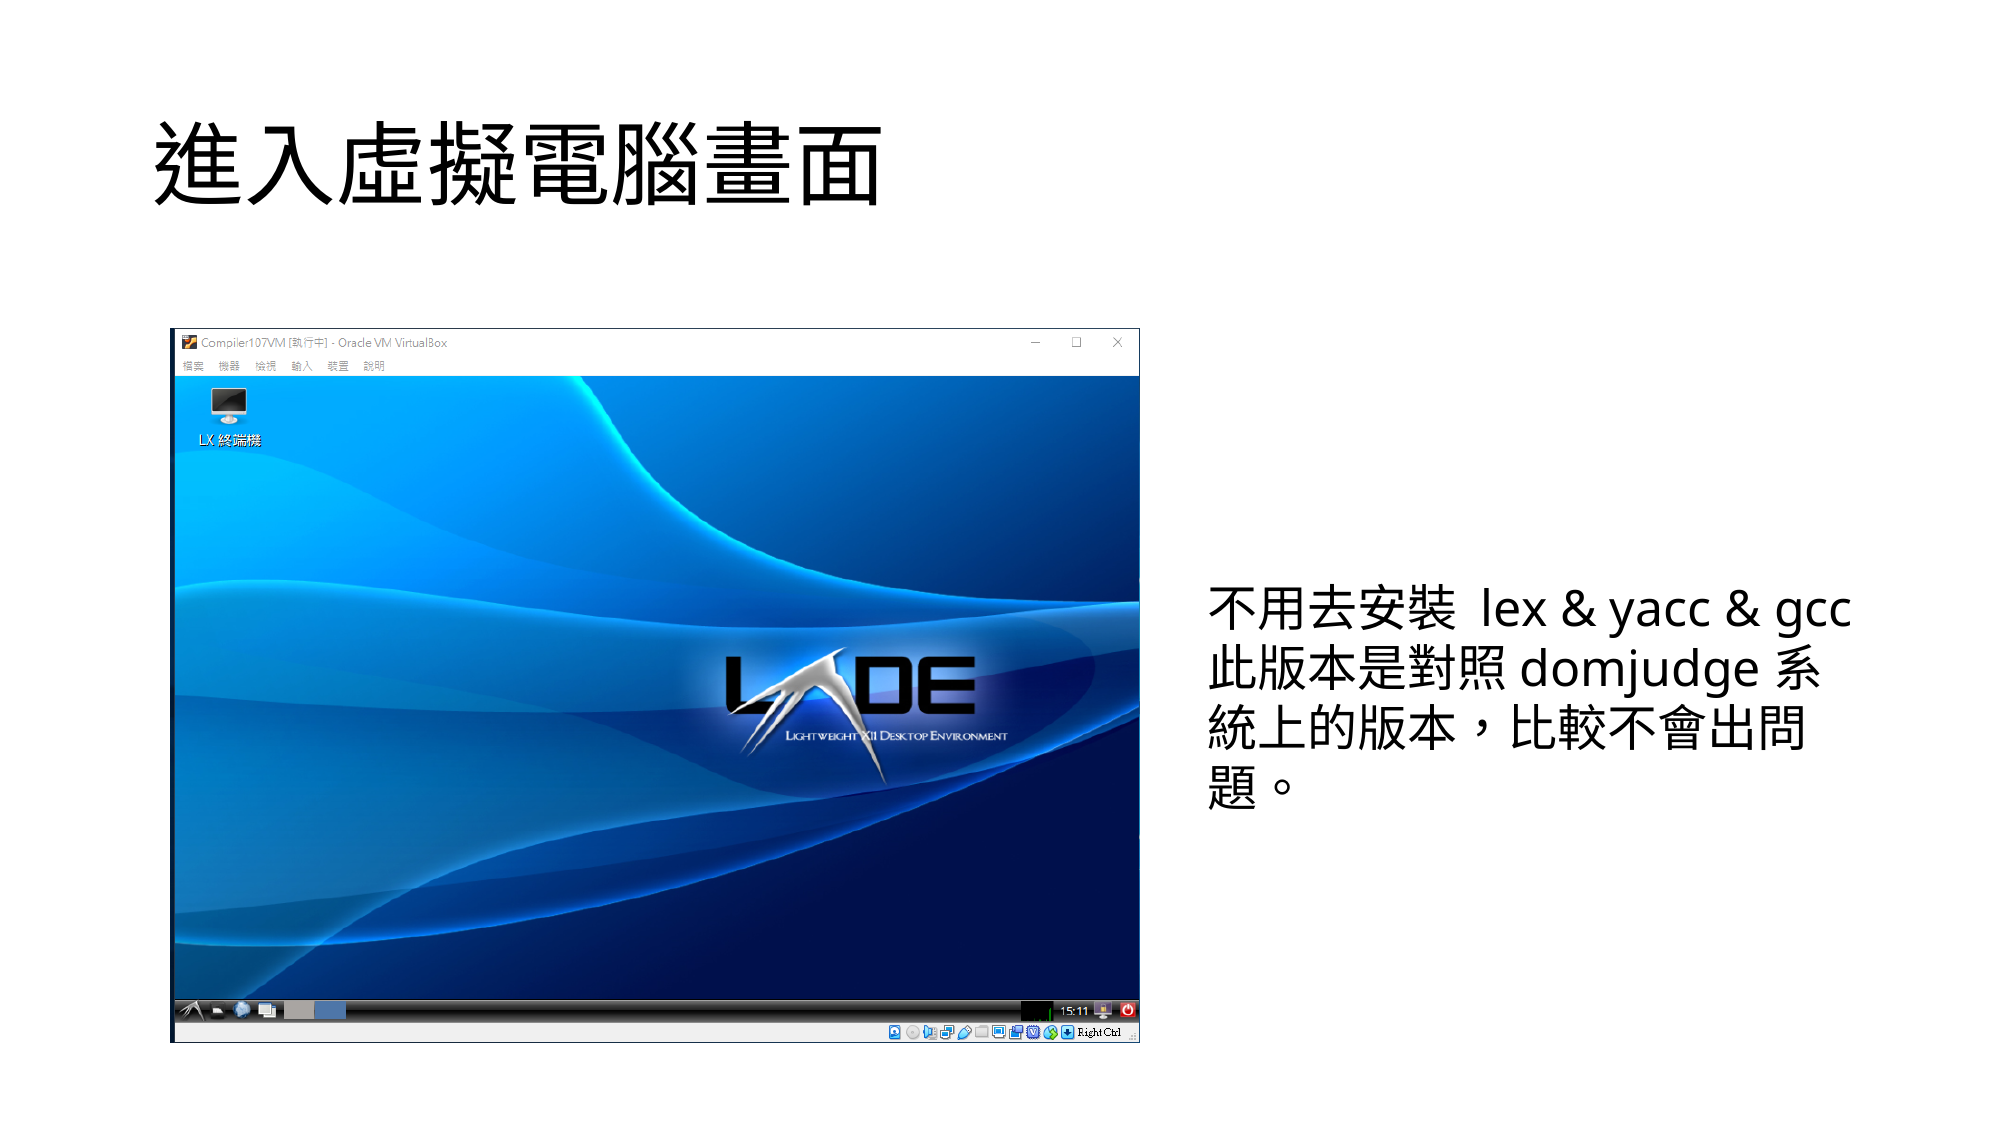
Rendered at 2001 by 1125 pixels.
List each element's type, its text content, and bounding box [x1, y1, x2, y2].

text_box 不用去安裝 lex & yacc & gcc 此版本是對照domjudge系統上的版本，比較不會出問題。 [1192, 569, 1879, 825]
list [170, 328, 1140, 1043]
title 進入虛擬電腦畫面 [137, 59, 1863, 278]
